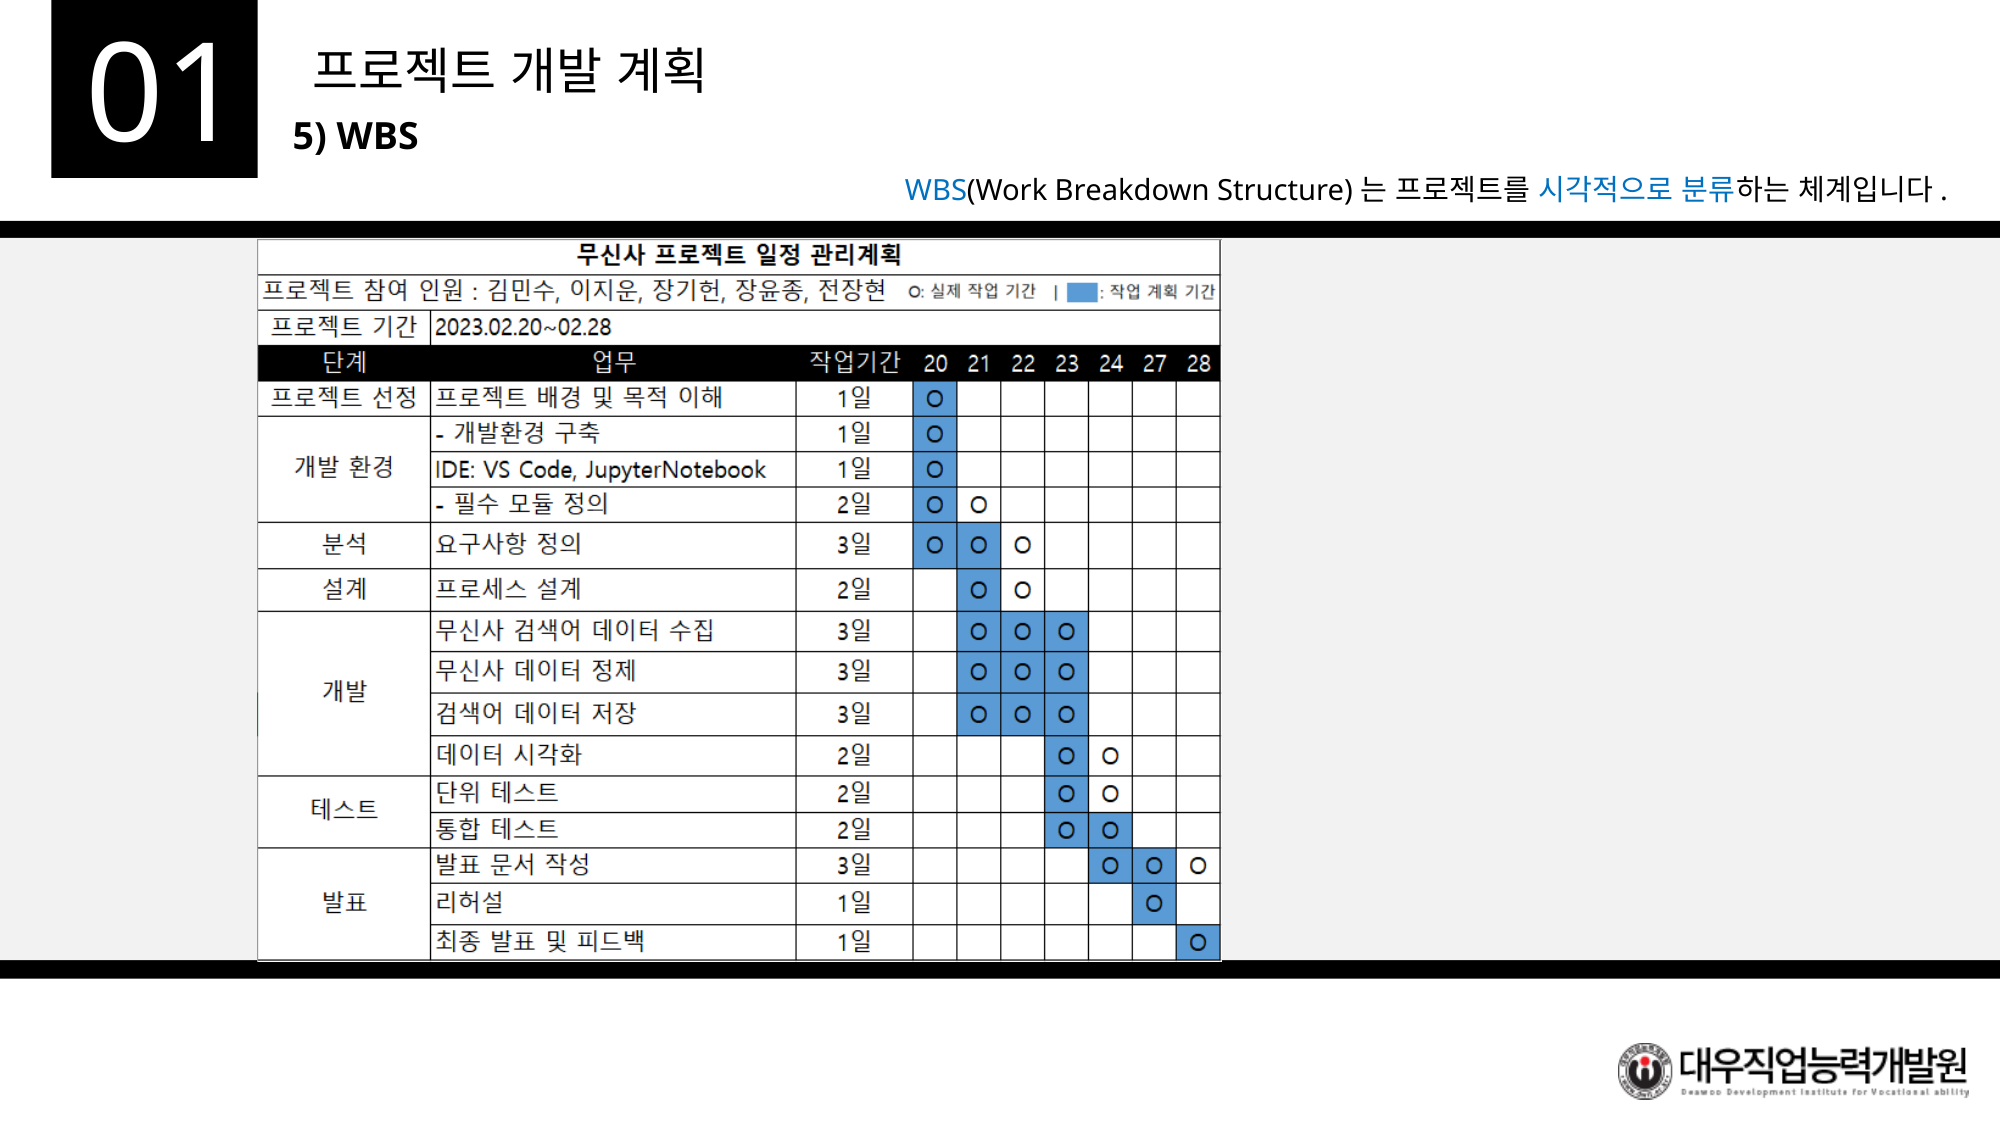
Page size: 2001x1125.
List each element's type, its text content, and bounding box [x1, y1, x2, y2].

text_box 01 [71, 0, 259, 176]
picture [257, 239, 1223, 962]
text_box [50, 0, 259, 179]
text_box WBS(Work Breakdown Structure)는 프로젝트를 시각적으로 분류하는 체계입니다. [889, 163, 1963, 214]
text_box 5) WBS [277, 104, 982, 165]
picture [1618, 1043, 1969, 1100]
text_box [0, 220, 2000, 237]
text_box 프로젝트 개발 계획 [297, 31, 724, 104]
text_box [0, 961, 2000, 980]
text_box [0, 237, 2000, 961]
